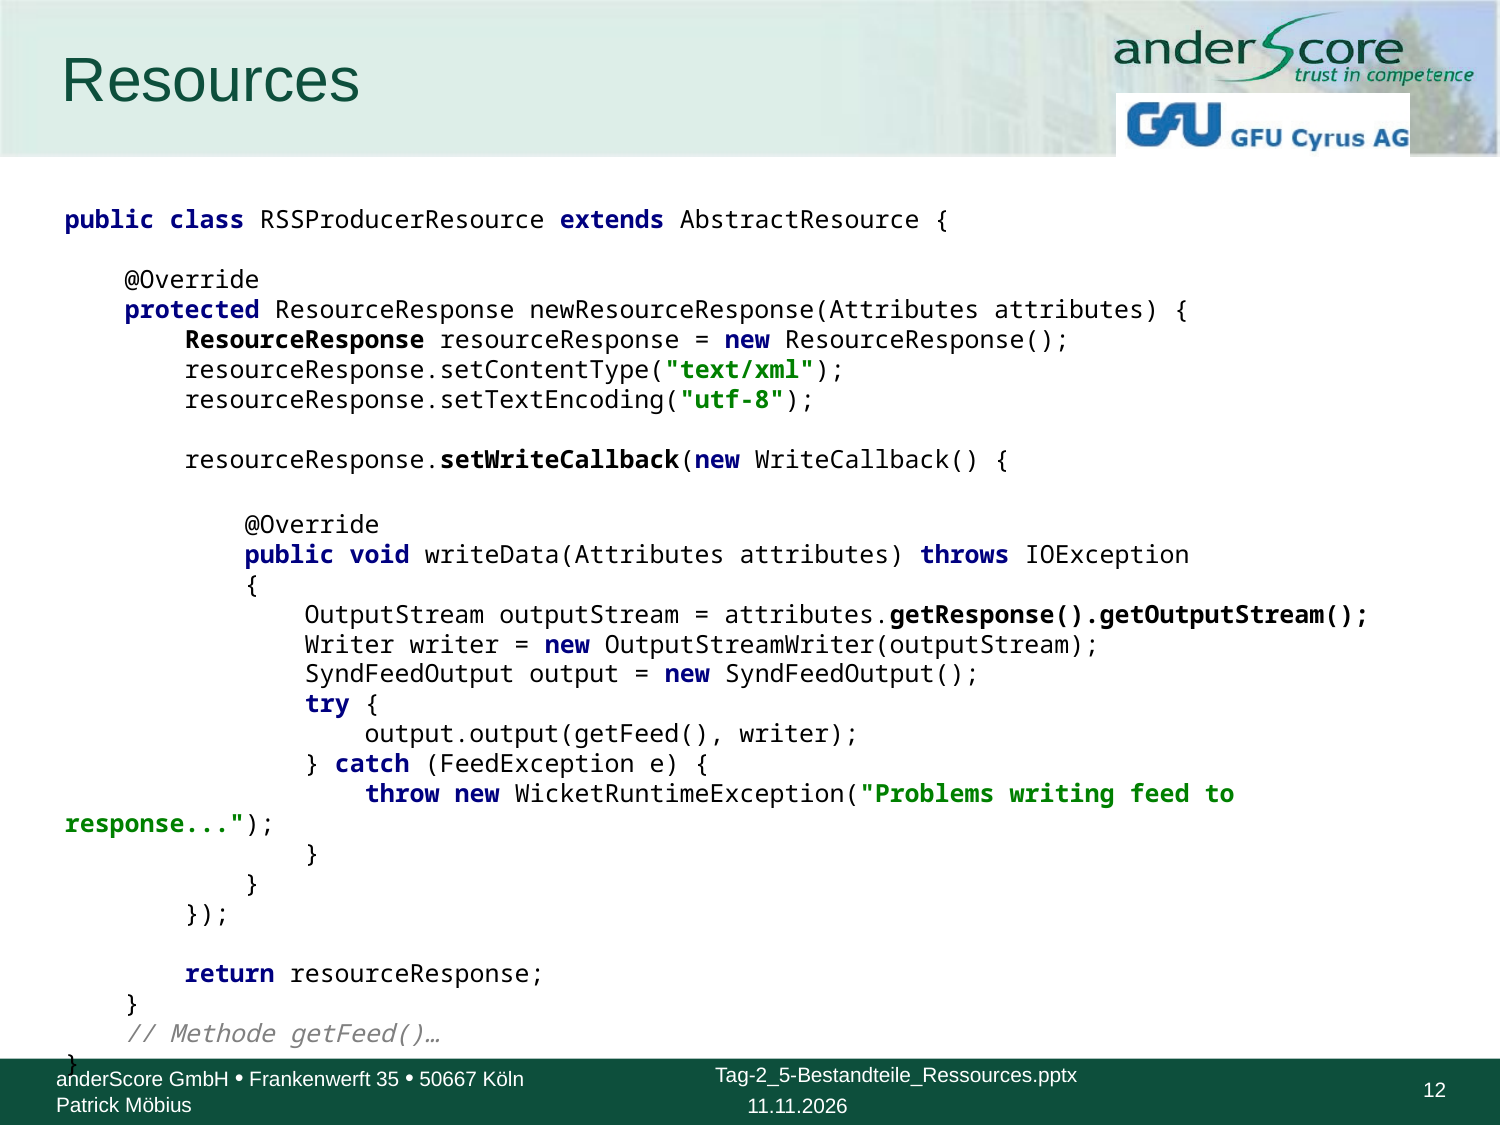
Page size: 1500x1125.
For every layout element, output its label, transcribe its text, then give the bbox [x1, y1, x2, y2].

title Resources [46, 23, 975, 140]
picture [0, 0, 1500, 157]
list public class RSSProducerResource extends AbstractResource { @Override protected ResourceResponse newResourceResponse(Attributes attributes) { ResourceResponse resourceResponse = new ResourceResponse(); resourceResponse.setContentType("text/xml"); resourceResponse.setTextEncoding("utf-8"); resourceResponse.setWriteCallback(new WriteCallback() { @Override public void writeData(Attributes attributes) throws IOException { OutputStream outputStream = attributes.getResponse().getOutputStream(); Writer writer = new OutputStreamWriter(outputStream); SyndFeedOutput output = new SyndFeedOutput(); try { output.output(getFeed(), writer); } catch (FeedException e) { throw new WicketRuntimeException("Problems writing feed to response..."); } } }); return resourceResponse; } // Methode getFeed()… } [49, 196, 1460, 988]
